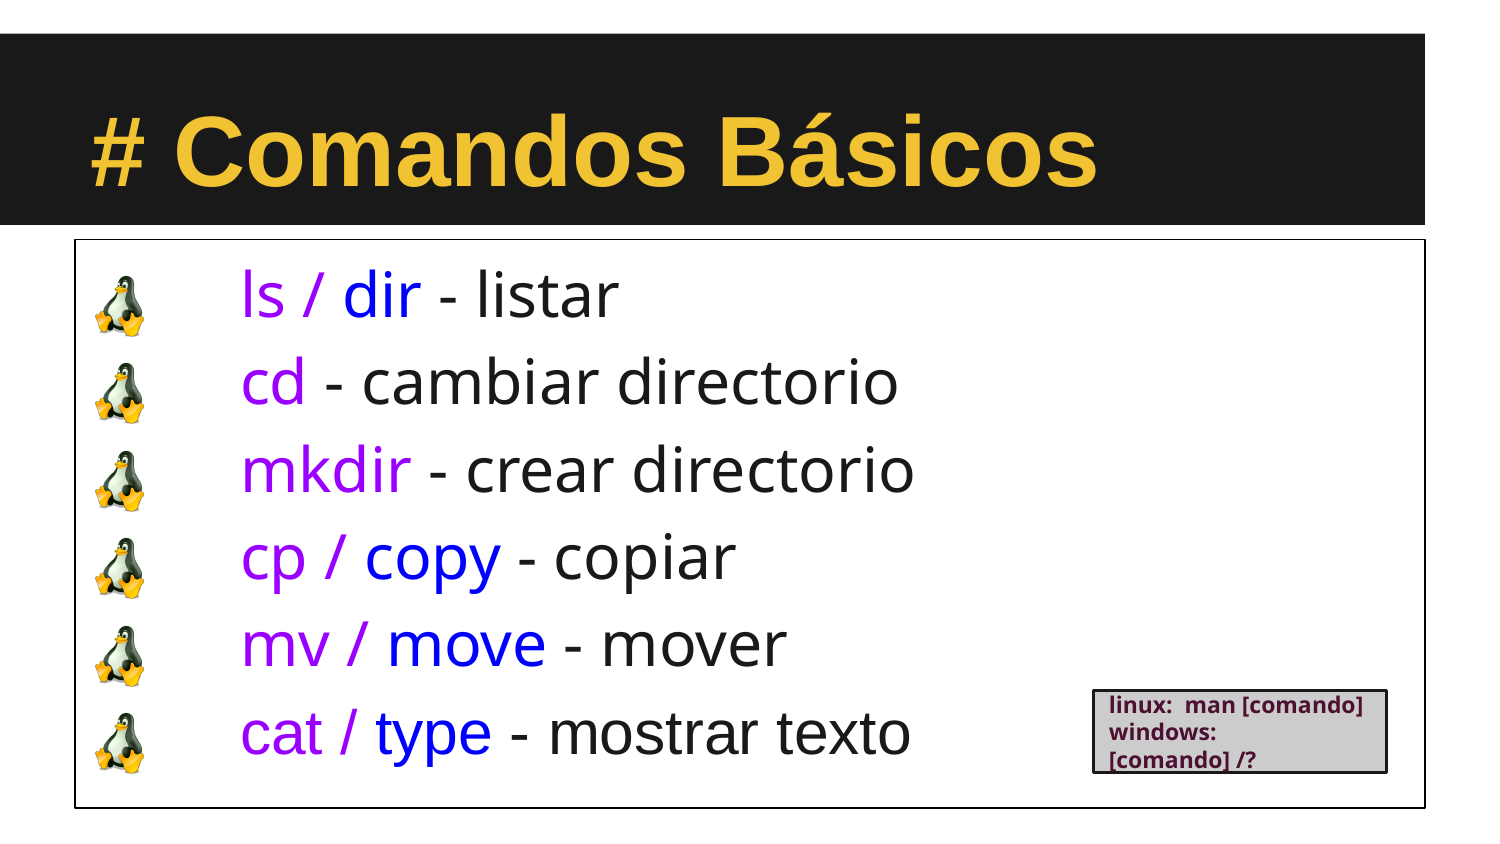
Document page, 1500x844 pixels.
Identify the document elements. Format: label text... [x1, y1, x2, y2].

list ls / dir - listar cd - cambiar directorio mkdir - crear directorio cp / copy - copiar mv / move - mover cat / type - mostrar texto [75, 239, 1425, 808]
picture [87, 362, 150, 424]
title # Comandos Básicos [75, 33, 1425, 221]
picture [87, 274, 150, 337]
picture [87, 712, 150, 774]
picture [87, 449, 150, 512]
text_box linux: man [comando] windows: [comando] /? [1093, 690, 1387, 773]
picture [87, 624, 150, 687]
picture [87, 537, 150, 599]
